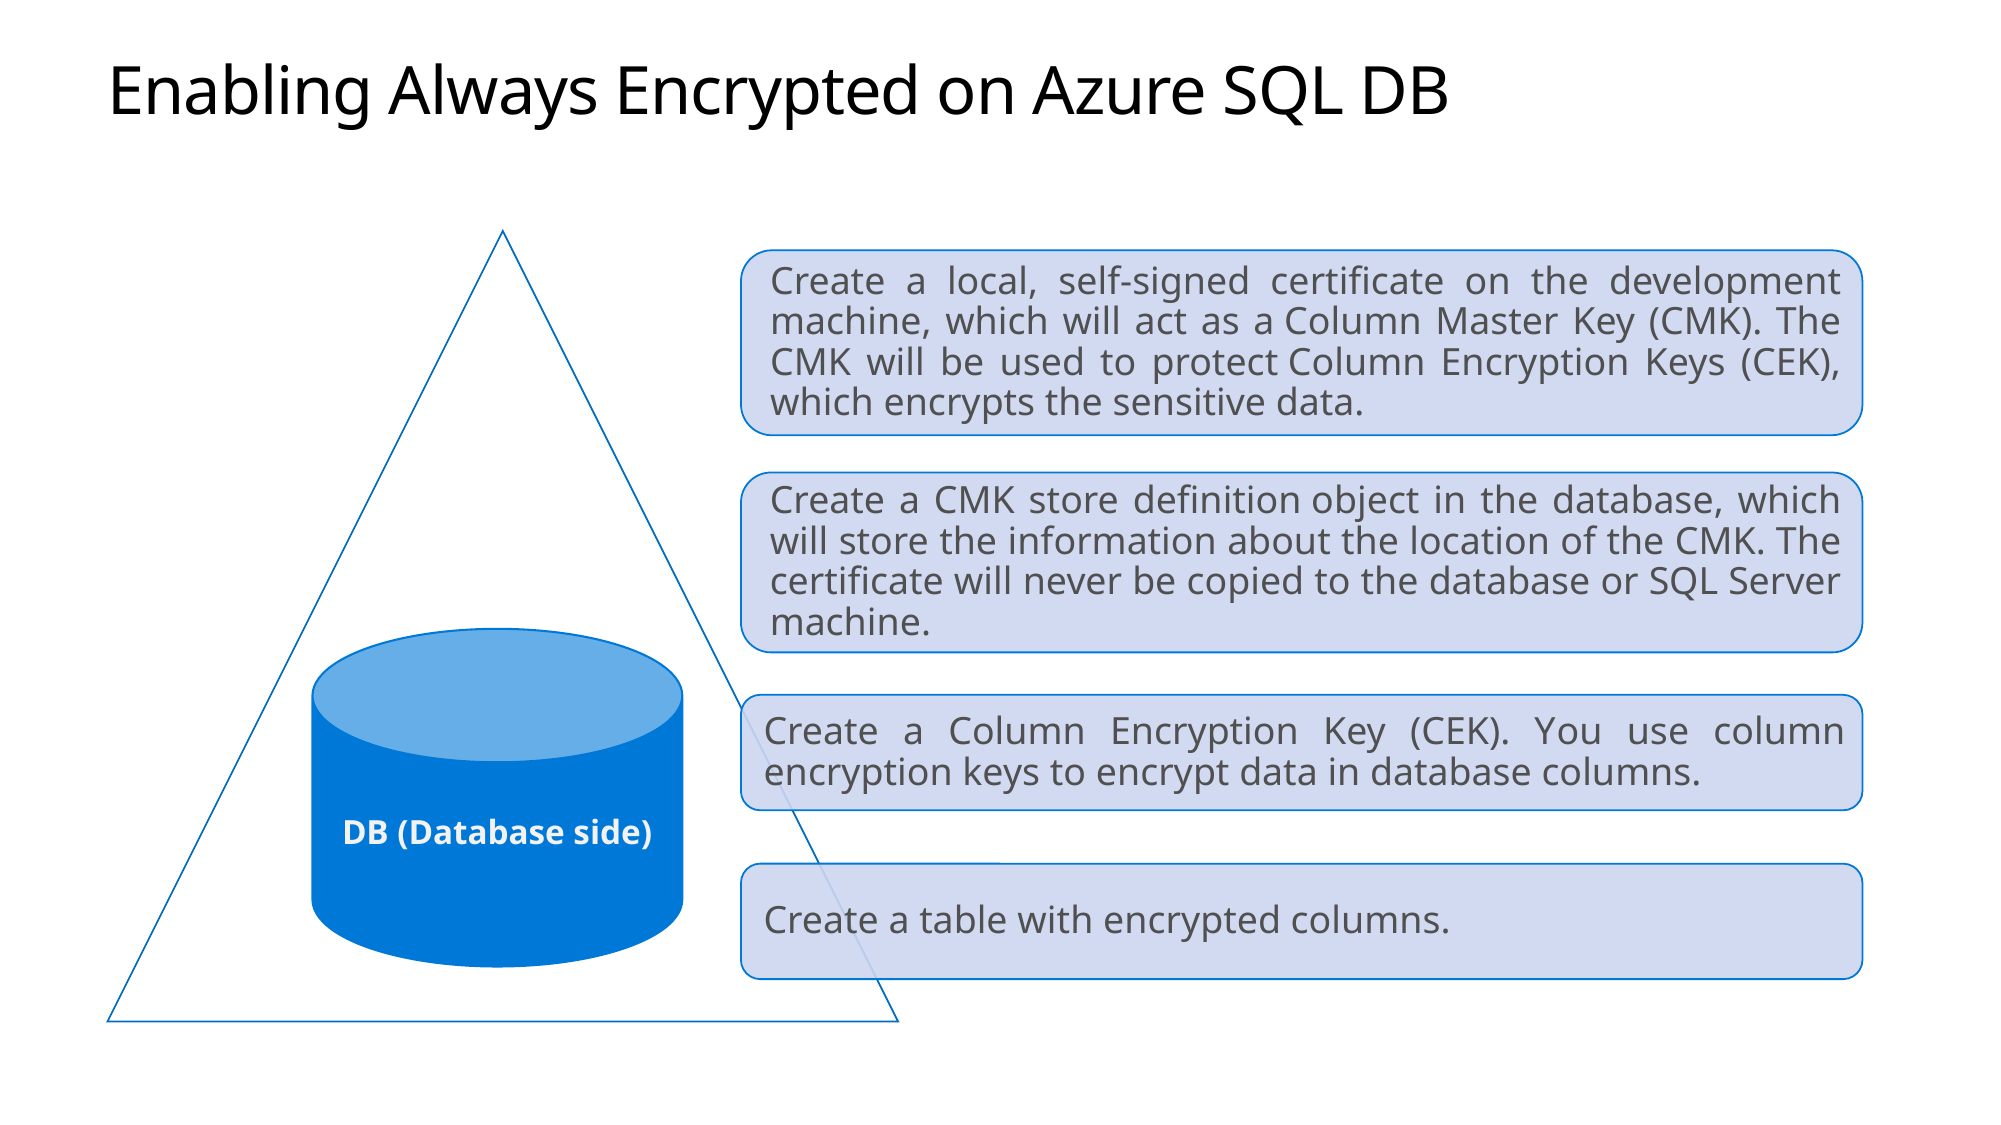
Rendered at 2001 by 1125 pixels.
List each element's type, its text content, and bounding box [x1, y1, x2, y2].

title Enabling Always Encrypted on Azure SQL DB [107, 52, 1893, 129]
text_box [107, 230, 1863, 1022]
